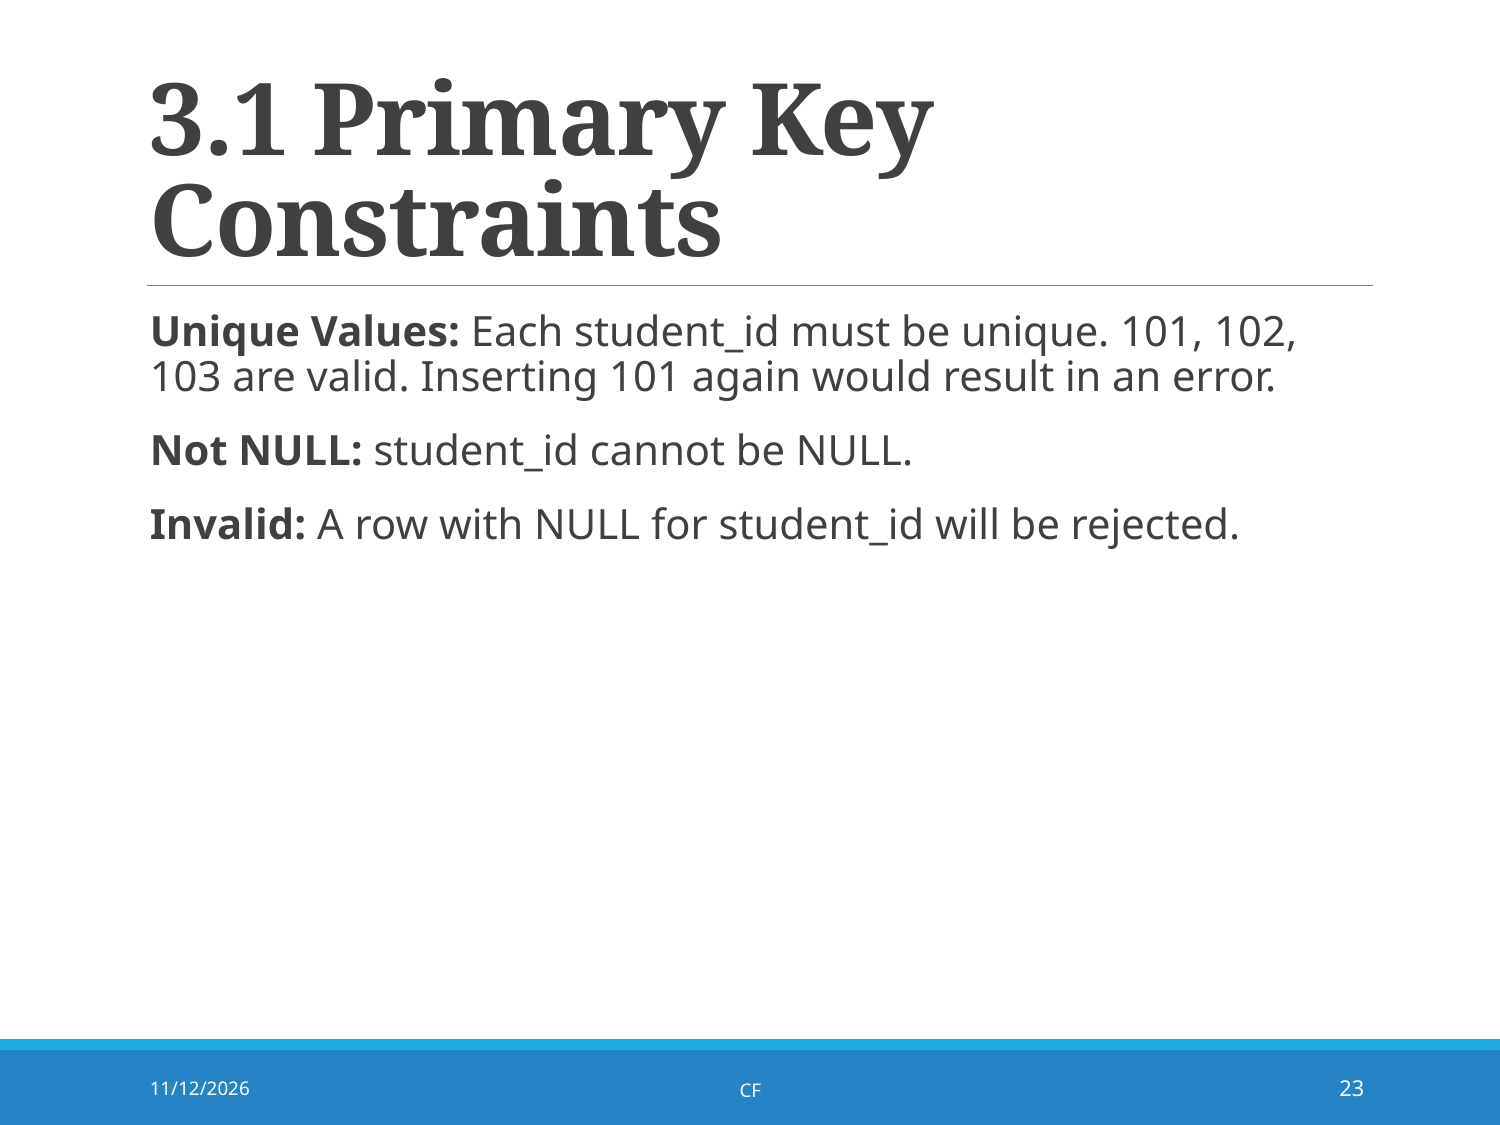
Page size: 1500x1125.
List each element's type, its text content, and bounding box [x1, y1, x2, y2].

title 3.1 Primary Key Constraints [134, 47, 1373, 285]
list Unique Values: Each student_id must be unique. 101, 102, 103 are valid. Inserting 101 again would result in an error. Not NULL: student_id cannot be NULL. Invalid: A row with NULL for student_id will be rejected. [134, 302, 1373, 963]
footer CF [453, 1059, 1047, 1120]
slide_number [134, 1059, 440, 1120]
slide_number 23 [1217, 1059, 1380, 1120]
